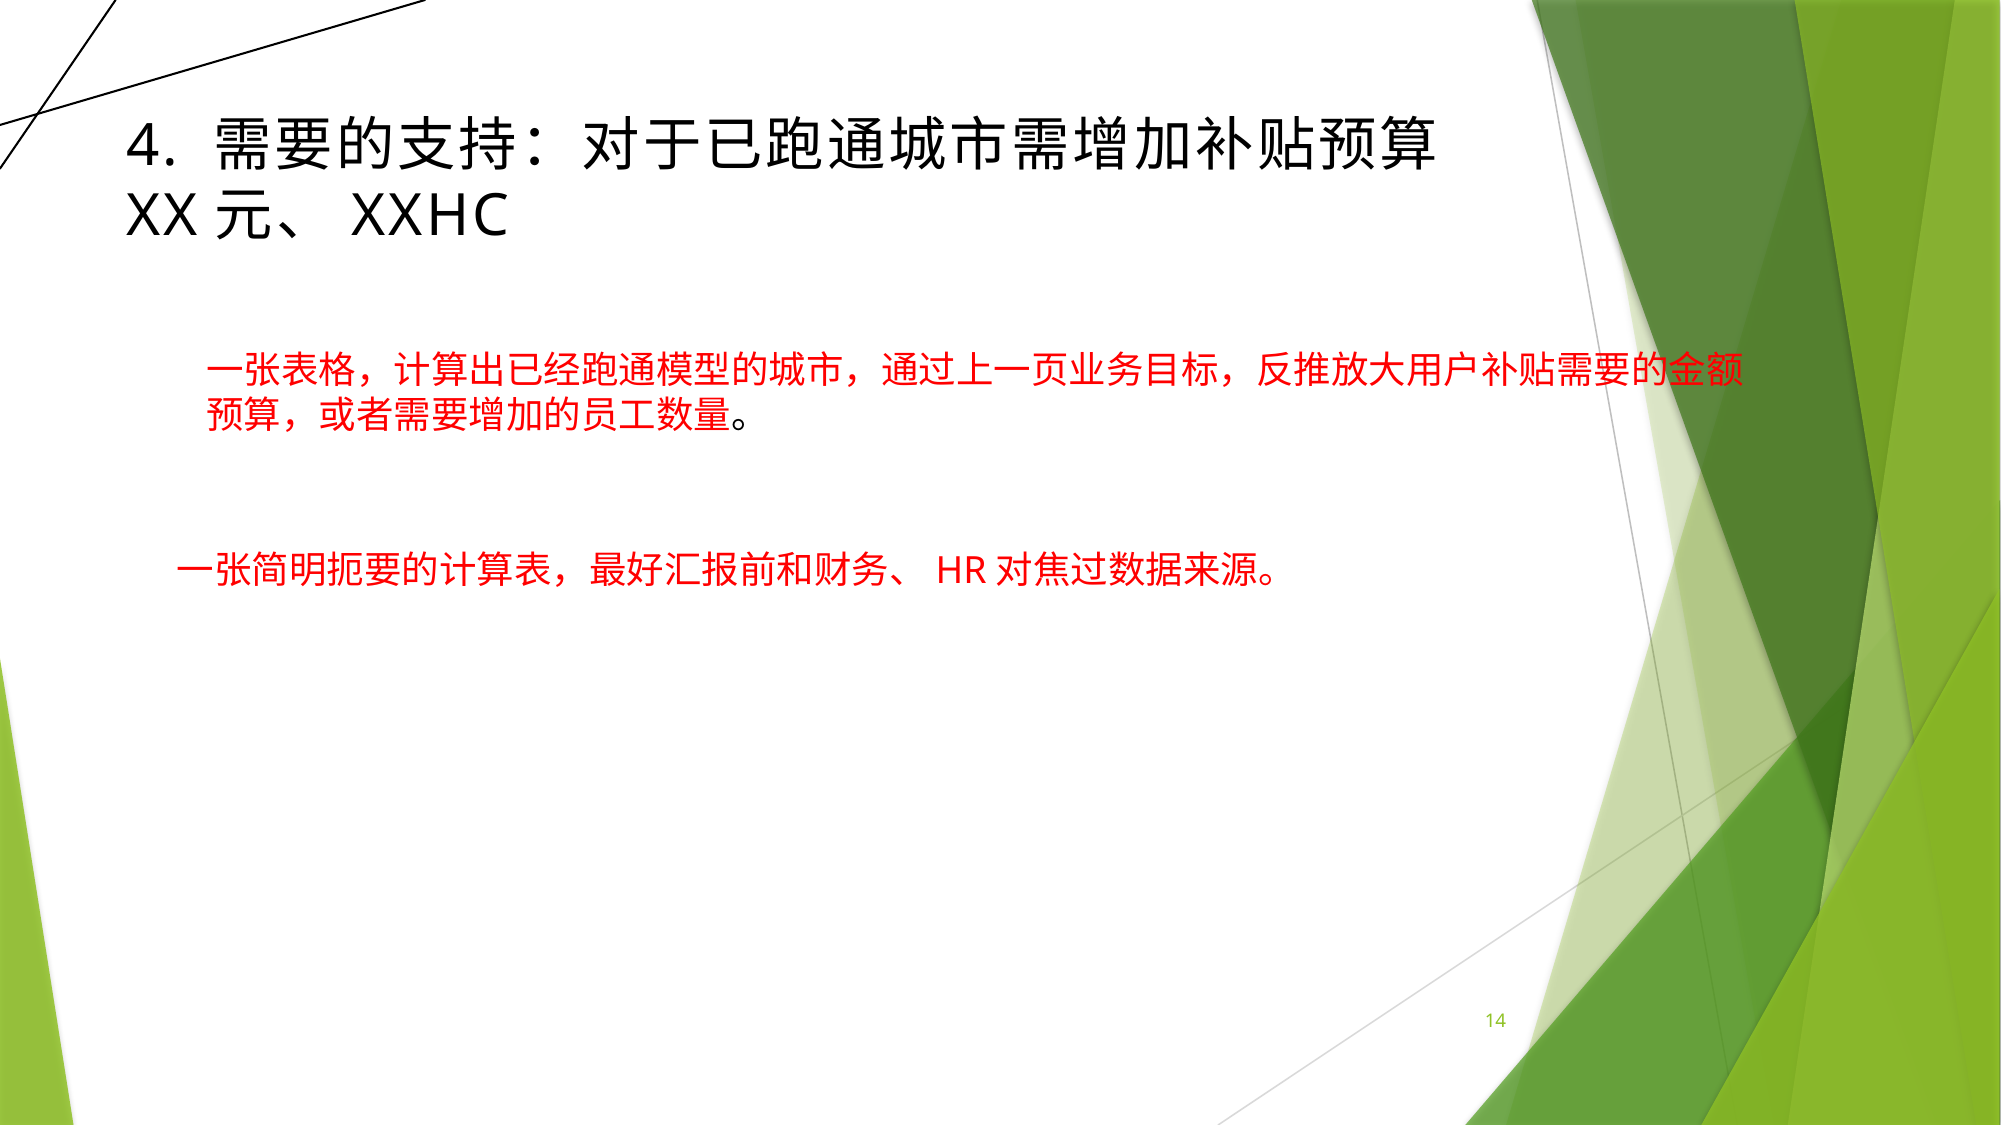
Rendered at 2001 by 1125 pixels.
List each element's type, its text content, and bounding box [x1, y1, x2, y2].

title 4. 需要的支持：对于已跑通城市需增加补贴预算XX元、XXHC [111, 99, 1522, 317]
slide_number 14 [1409, 991, 1522, 1051]
text_box 一张表格，计算出已经跑通模型的城市，通过上一页业务目标，反推放大用户补贴需要的金额预算，或者需要增加的员工数量。 [191, 338, 1788, 444]
text_box 一张简明扼要的计算表，最好汇报前和财务、HR对焦过数据来源。 [161, 538, 1759, 599]
